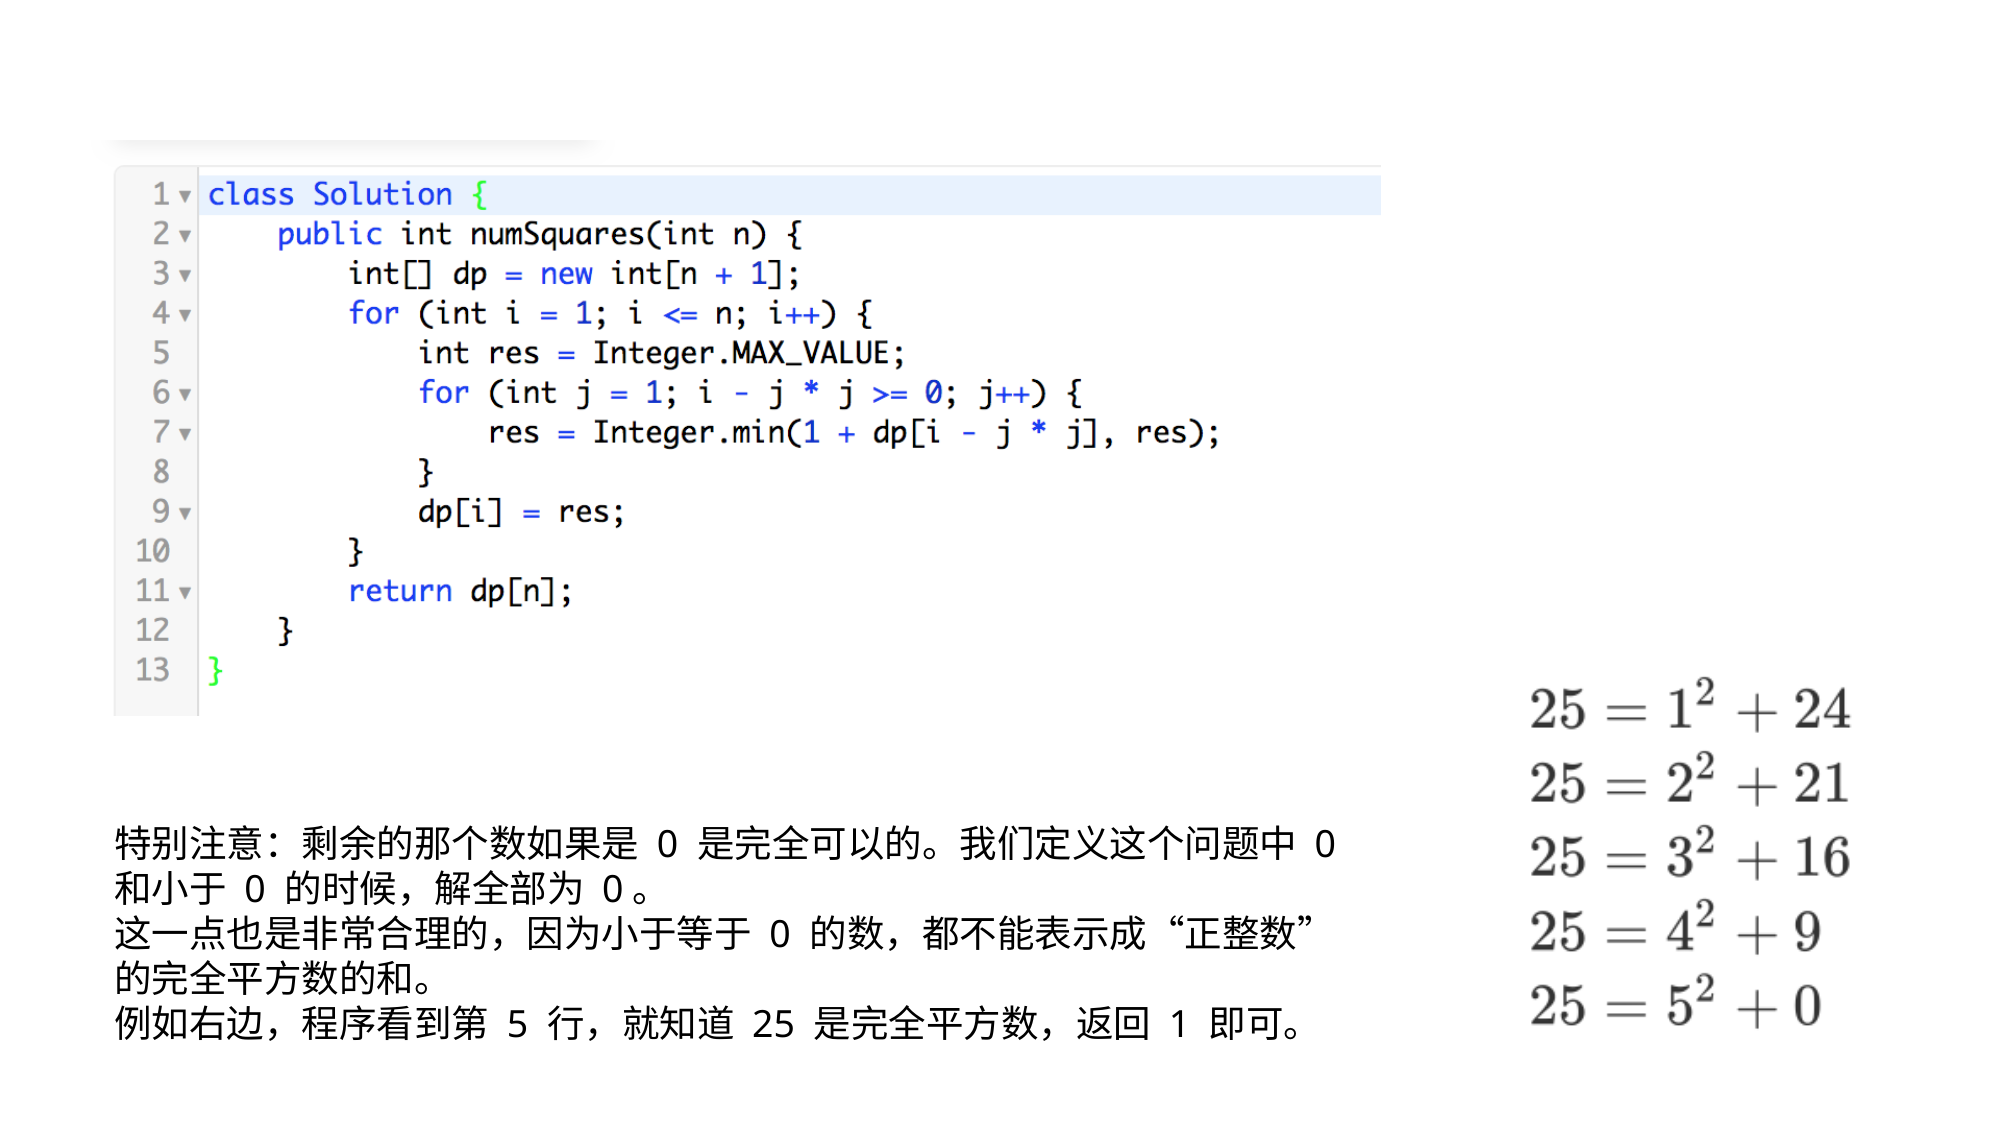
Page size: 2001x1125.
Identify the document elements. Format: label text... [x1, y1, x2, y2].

picture [1530, 627, 1934, 1108]
picture [72, 140, 1381, 716]
text_box 特别注意：剩余的那个数如果是 0 是完全可以的。我们定义这个问题中 0 和小于 0 的时候，解全部为 0。 这一点也是非常合理的，因为小于等于 0 的数，都不能表示成“正整数”的完全平方数的和。 例如右边，程序看到第 5 行，就知道 25 是完全平方数，返回 1 即可。 [99, 812, 1358, 1053]
